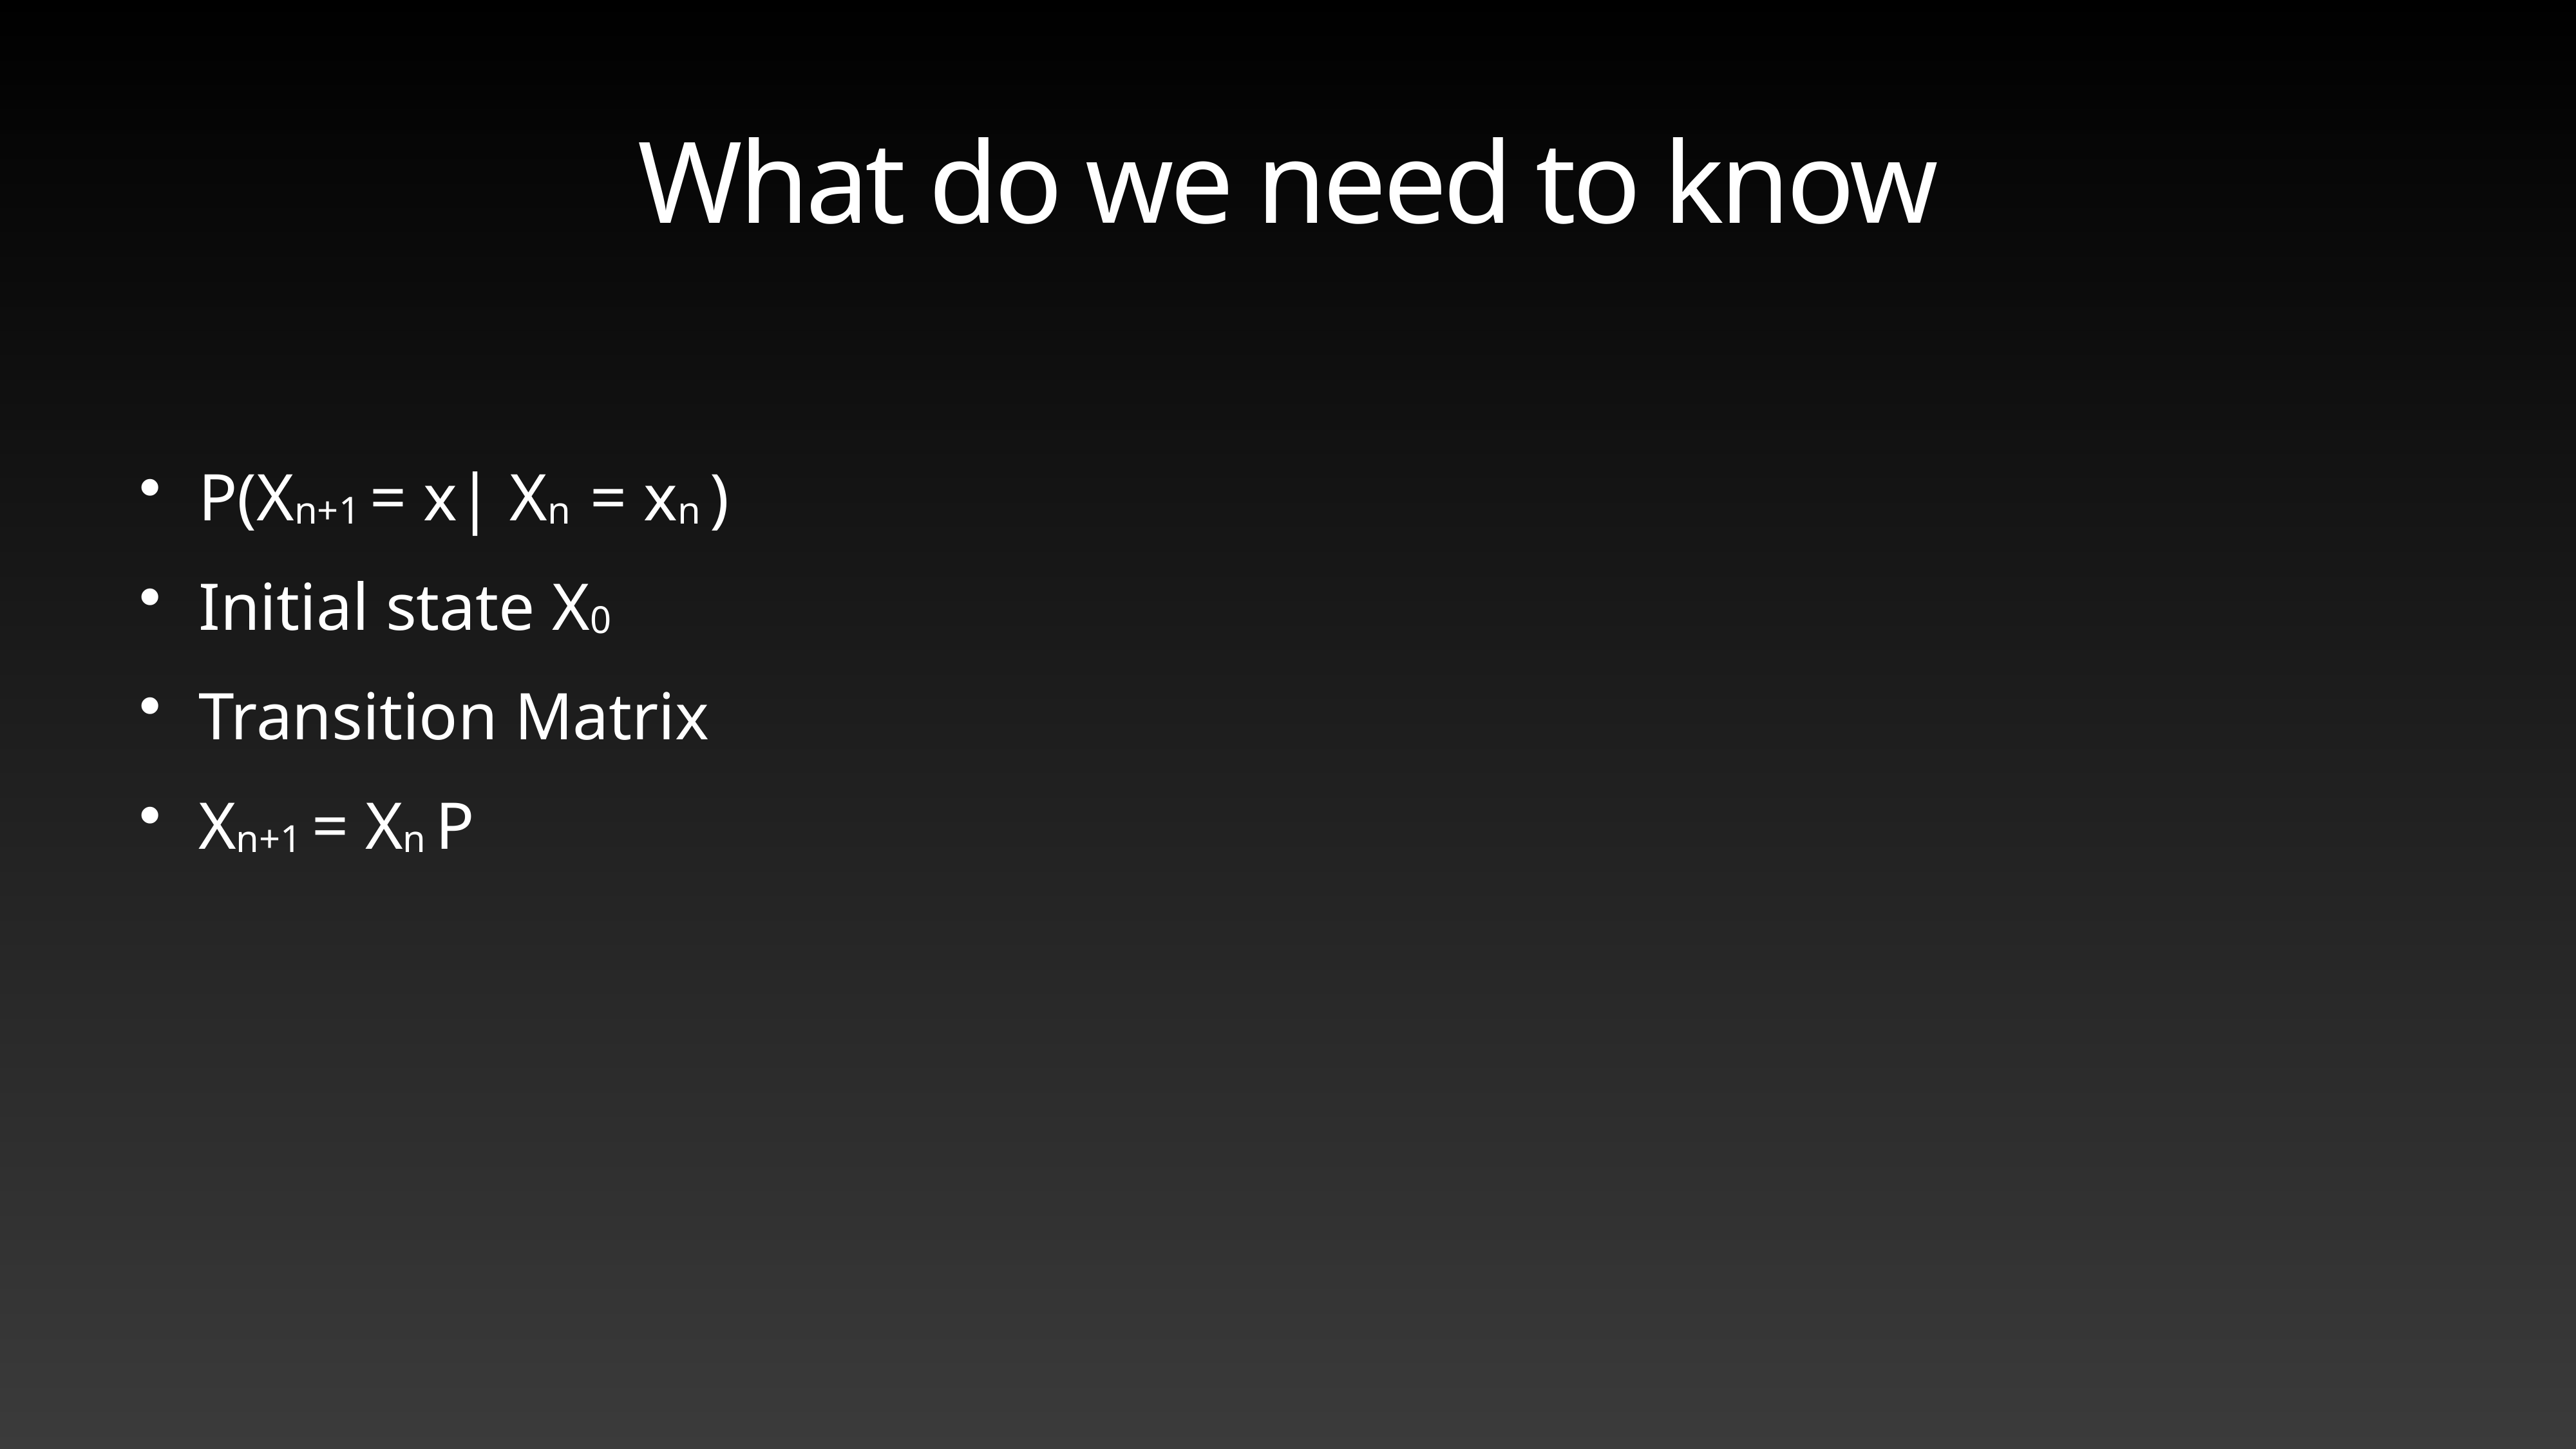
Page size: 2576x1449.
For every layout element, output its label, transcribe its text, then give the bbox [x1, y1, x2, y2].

list P(Xn+1 = x| Xn = xn ) Initial state X0 Transition Matrix Xn+1 = Xn P [133, 450, 2443, 1342]
title What do we need to know [133, 85, 2443, 251]
